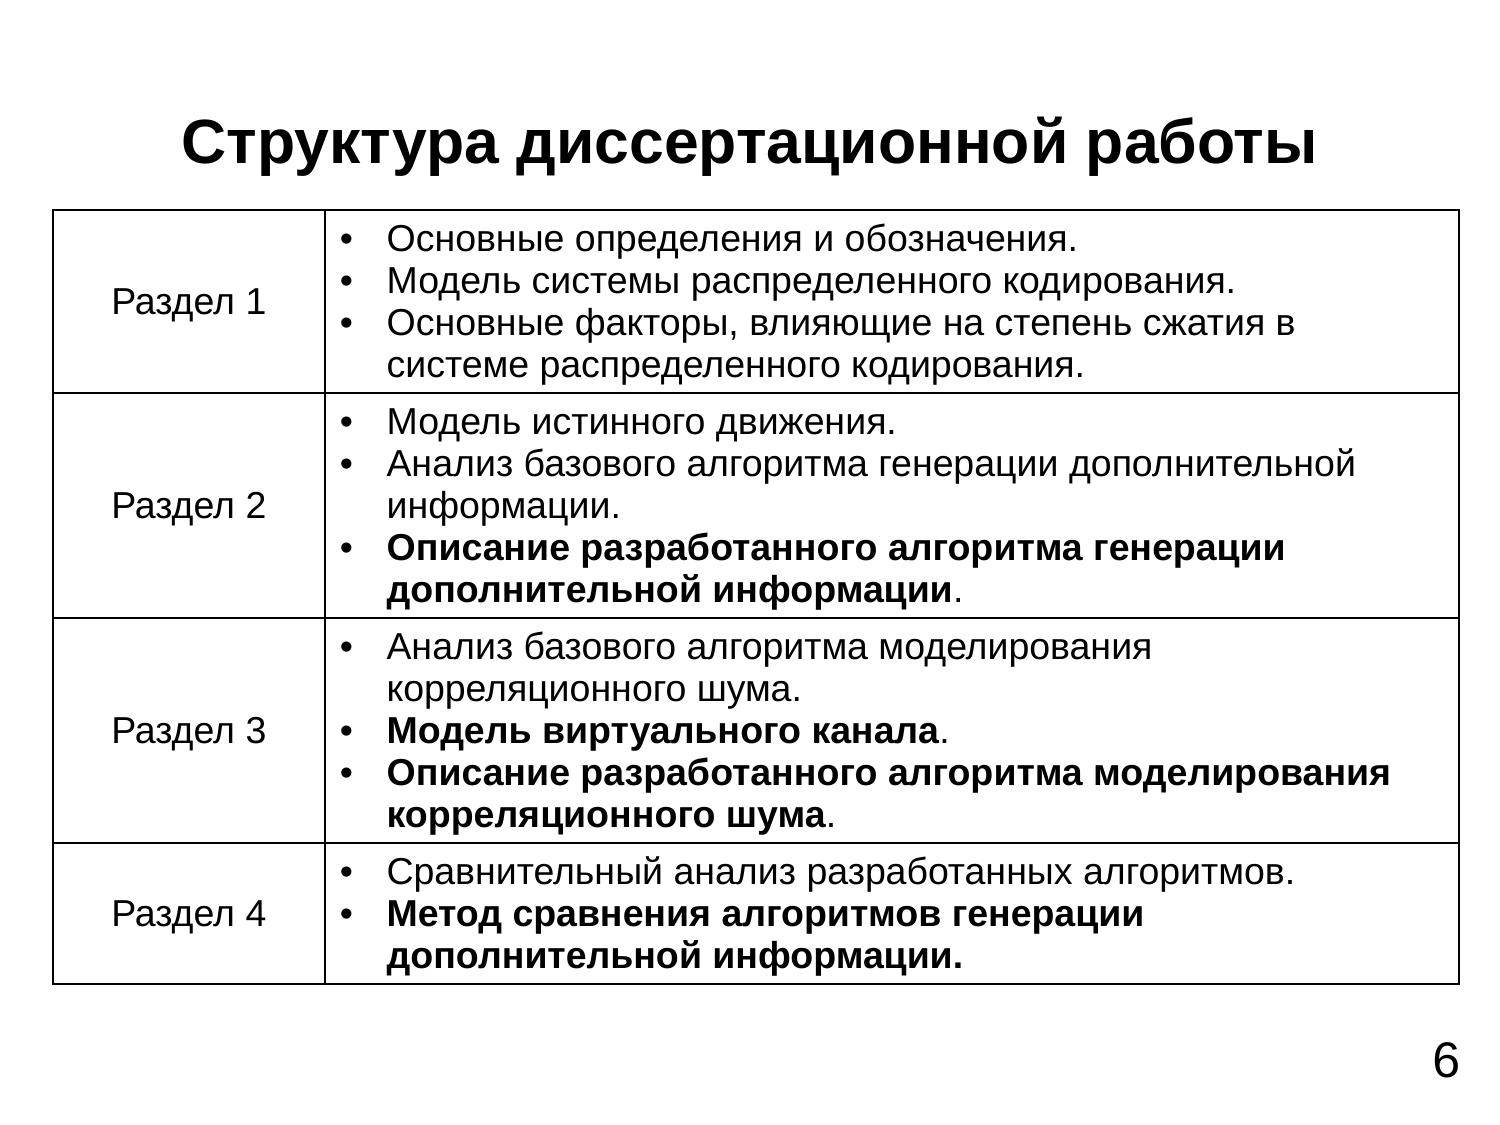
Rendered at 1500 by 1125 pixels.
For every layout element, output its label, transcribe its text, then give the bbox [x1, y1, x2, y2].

table_cell Раздел 4 [54, 844, 324, 983]
slide_number 6 [1124, 1019, 1476, 1098]
table_cell Раздел 2 [54, 394, 324, 617]
table_cell Модель истинного движения. Анализ базового алгоритма генерации дополнительной информации. Описание разработанного алгоритма генерации дополнительной информации. [326, 394, 1458, 617]
table_cell Сравнительный анализ разработанных алгоритмов. Метод сравнения алгоритмов генерации дополнительной информации. [326, 844, 1458, 983]
title Структура диссертационной работы [75, 45, 1425, 209]
table_cell Анализ базового алгоритма моделирования корреляционного шума. Модель виртуального канала. Описание разработанного алгоритма моделирования корреляционного шума. [326, 619, 1458, 842]
table_header Раздел 1 [54, 211, 324, 392]
table_header Основные определения и обозначения. Модель системы распределенного кодирования. Основные факторы, влияющие на степень сжатия в системе распределенного кодирования. [326, 211, 1458, 392]
table_cell Раздел 3 [54, 619, 324, 842]
